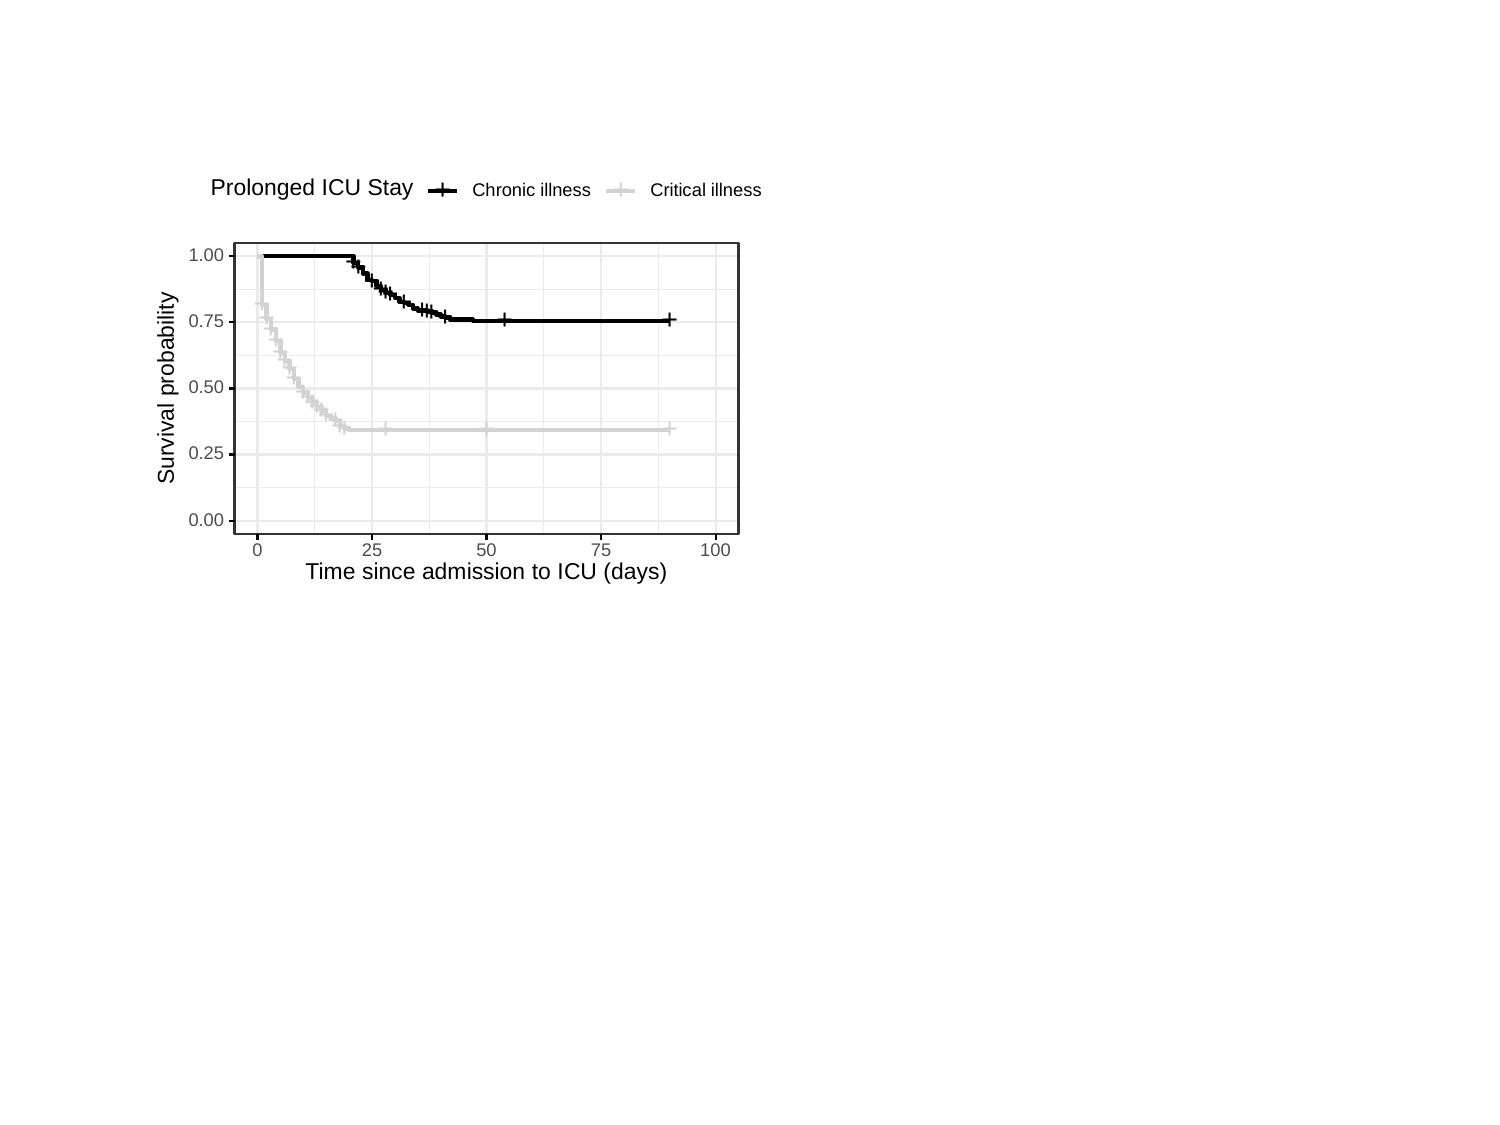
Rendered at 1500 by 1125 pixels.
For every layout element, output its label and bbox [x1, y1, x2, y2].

text_box [149, 149, 751, 601]
